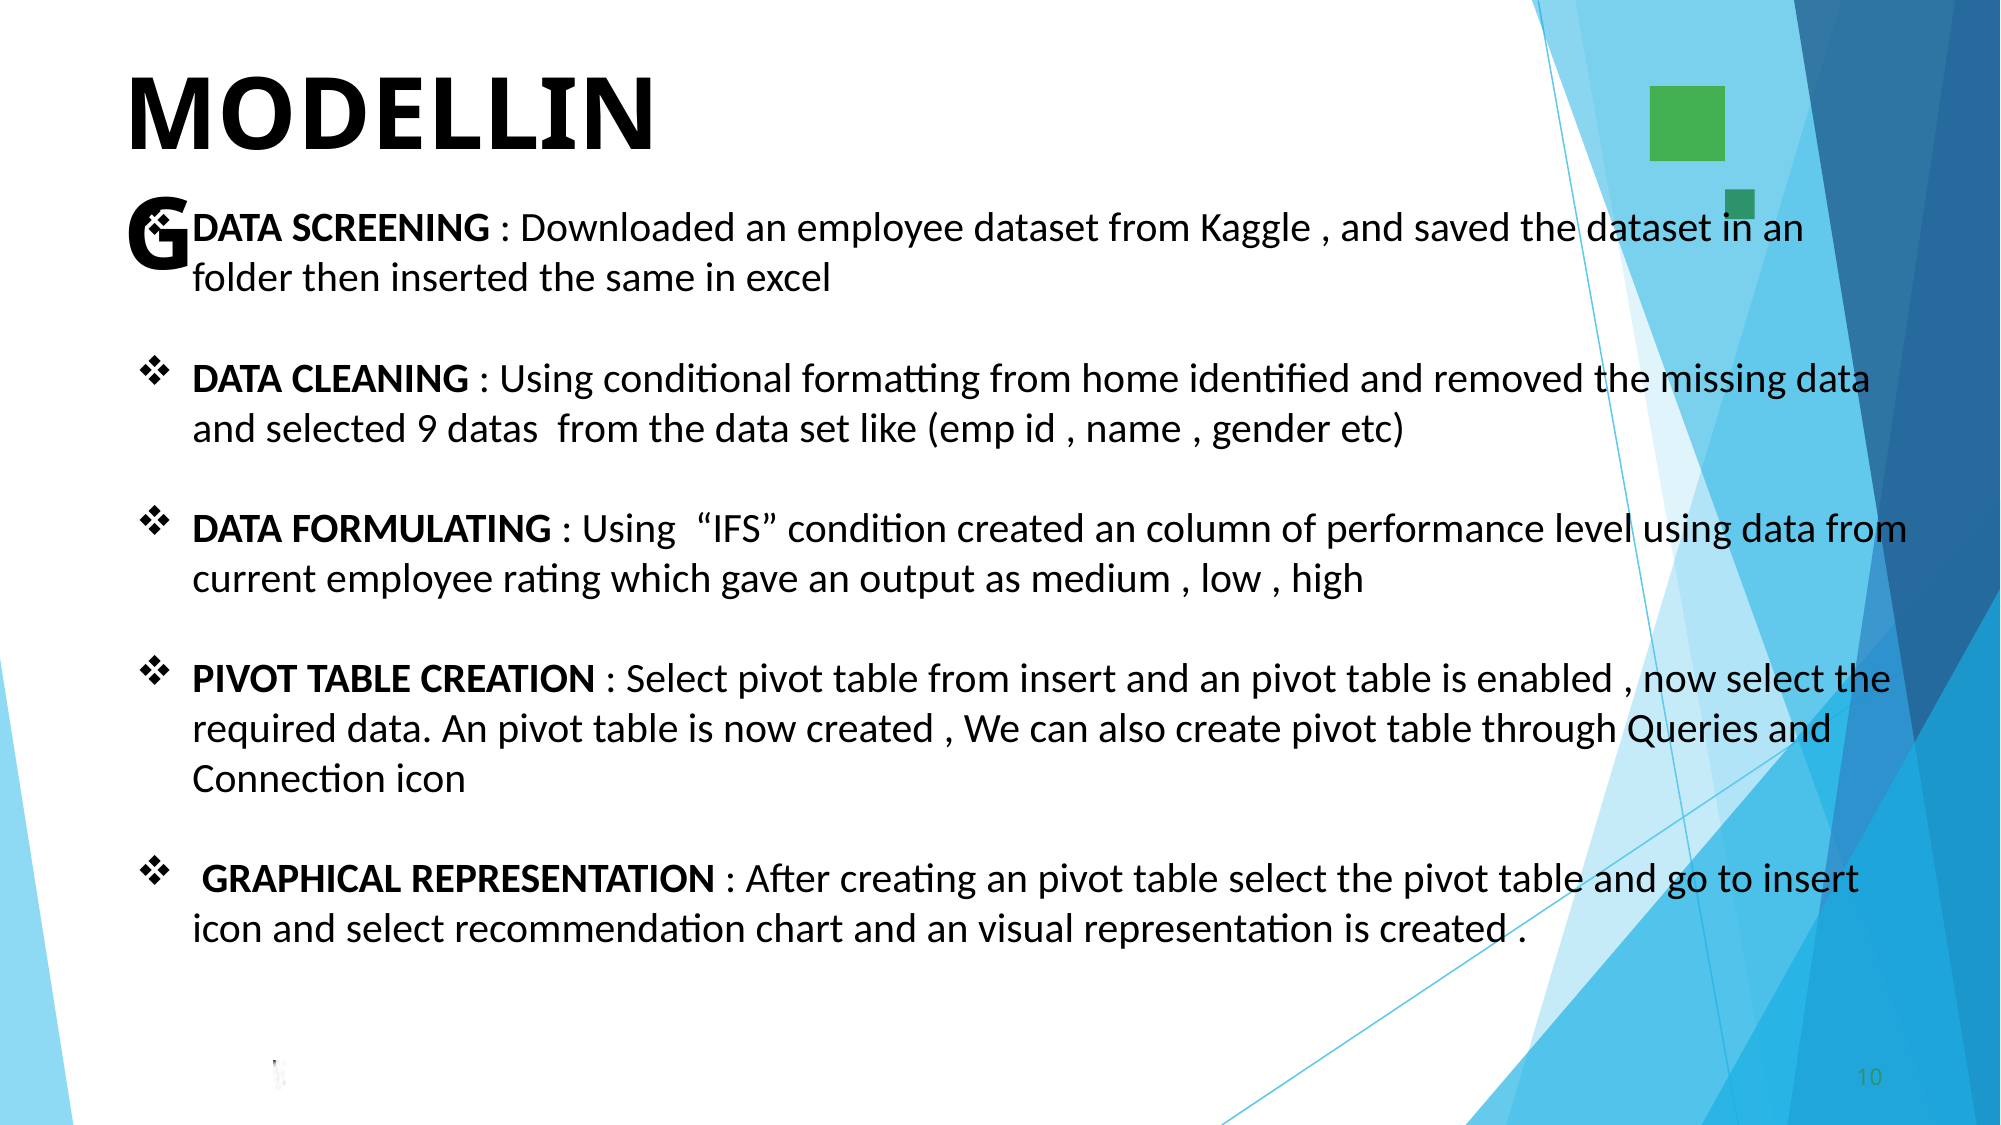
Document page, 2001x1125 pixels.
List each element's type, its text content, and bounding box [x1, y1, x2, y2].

text_box 10 [1849, 1061, 1888, 1095]
text_box [1649, 86, 1725, 162]
text_box DATA SCREENING : Downloaded an employee dataset from Kaggle , and saved the dataset in an folder then inserted the same in excel DATA CLEANING : Using conditional formatting from home identified and removed the missing data and selected 9 datas from the data set like (emp id , name , gender etc) DATA FORMULATING : Using “IFS” condition created an column of performance level using data from current employee rating which gave an output as medium , low , high PIVOT TABLE CREATION : Select pivot table from insert and an pivot table is enabled , now select the required data. An pivot table is now created , We can also create pivot table through Queries and Connection icon GRAPHICAL REPRESENTATION : After creating an pivot table select the pivot table and go to insert icon and select recommendation chart and an visual representation is created . [121, 192, 1925, 958]
text_box MODELLING [121, 47, 664, 192]
picture [273, 1060, 287, 1091]
